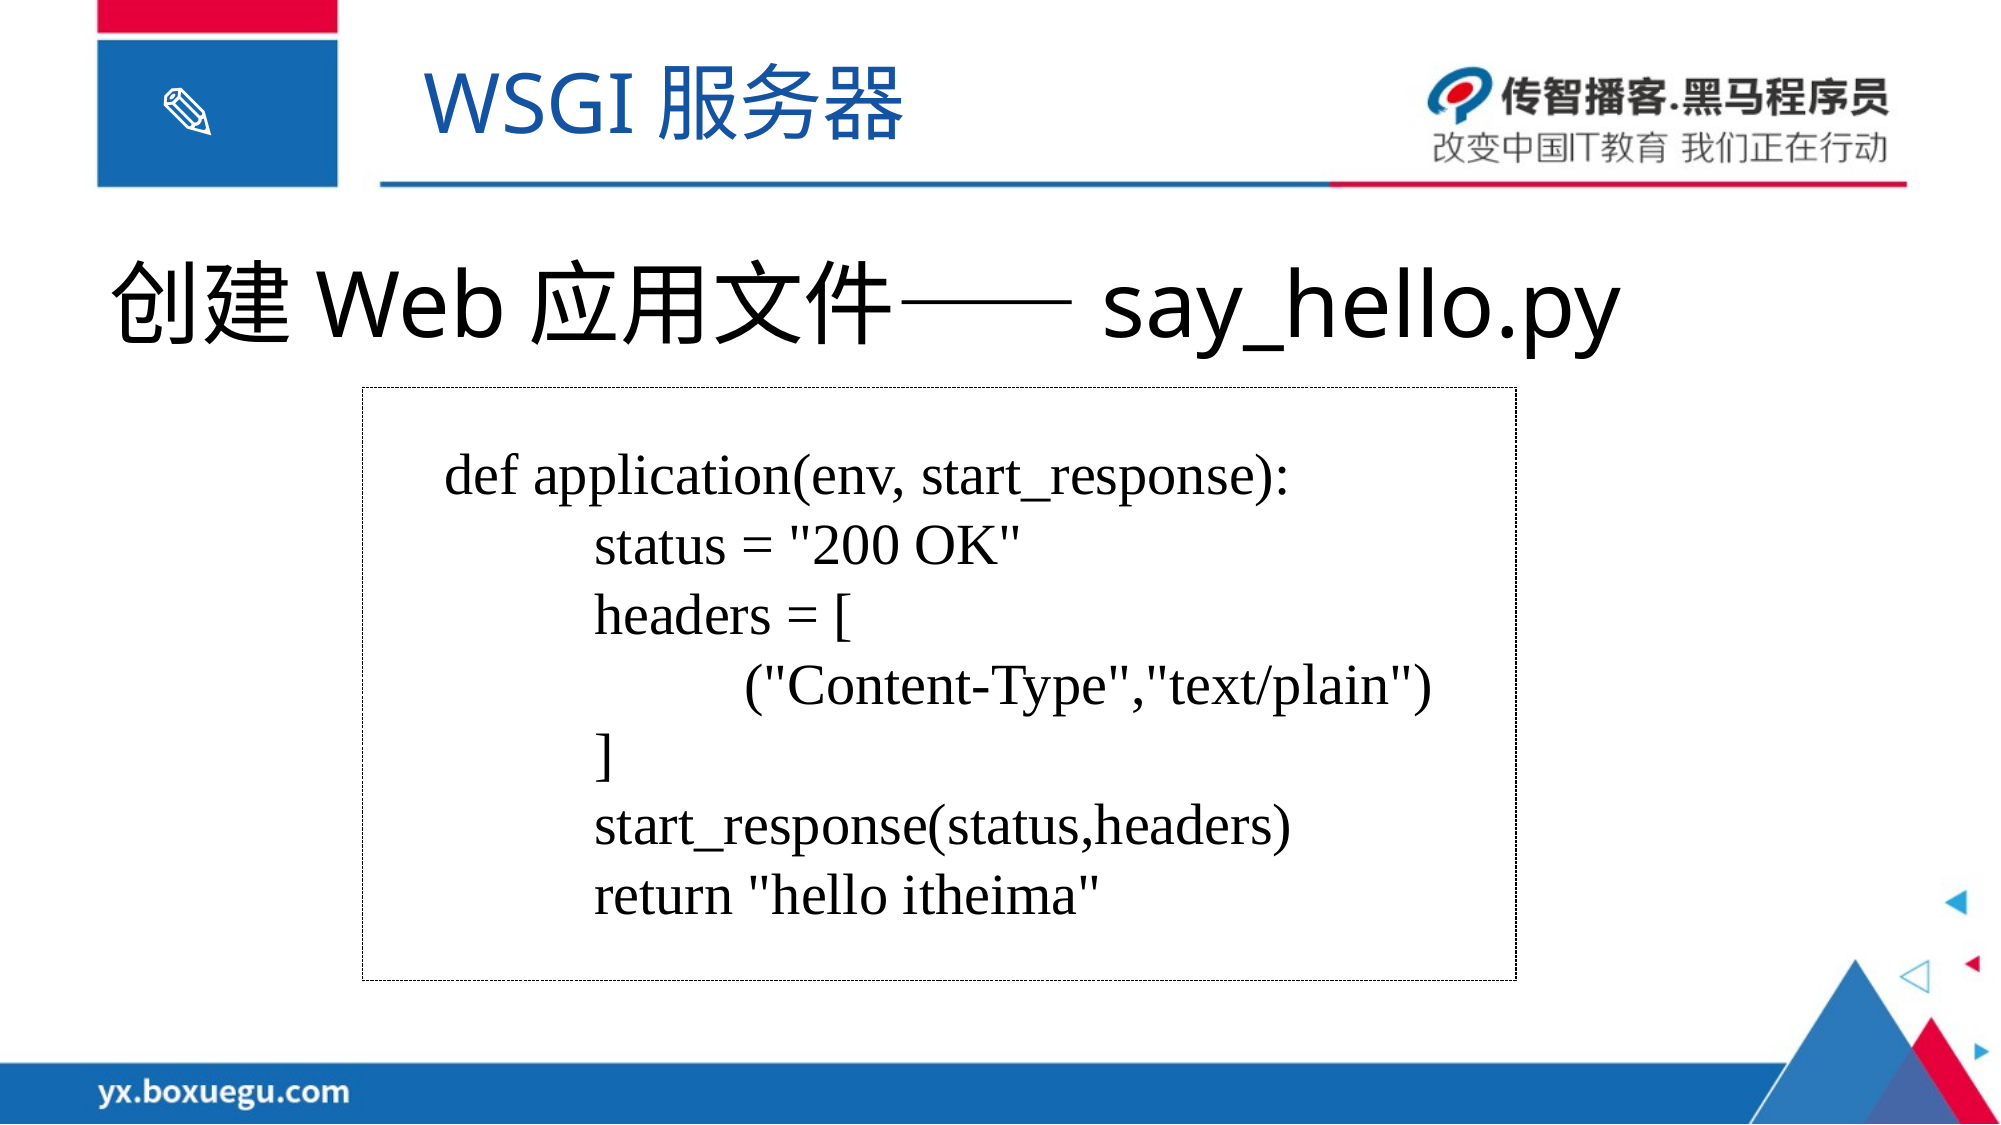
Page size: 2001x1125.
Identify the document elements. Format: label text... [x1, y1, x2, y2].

text_box WSGI服务器 [409, 43, 1292, 158]
text_box 创建Web应用文件——say_hello.py [94, 216, 1960, 364]
text_box [362, 387, 1517, 981]
picture [0, 0, 2000, 1124]
